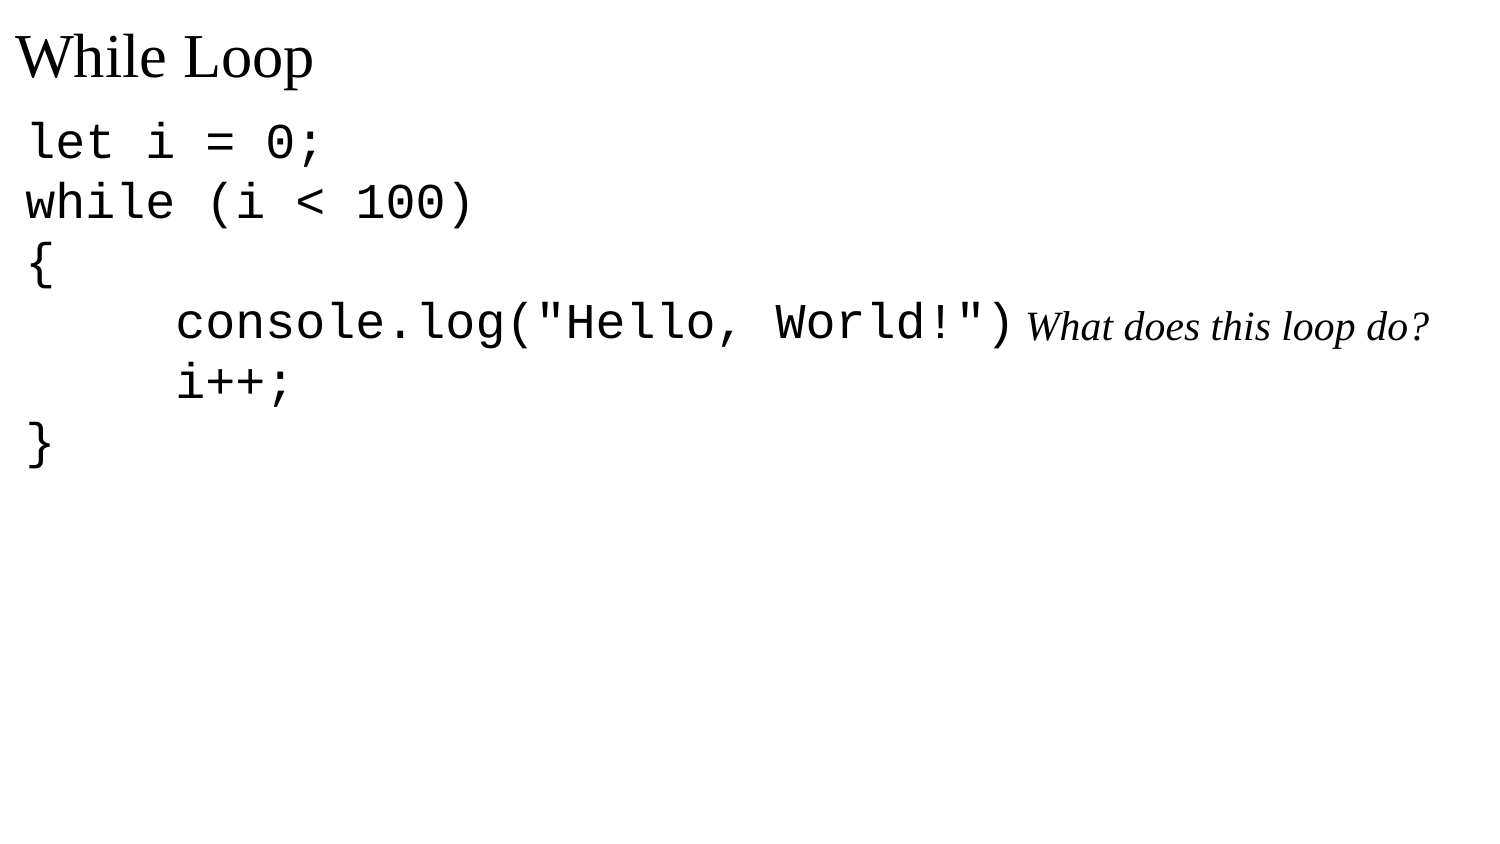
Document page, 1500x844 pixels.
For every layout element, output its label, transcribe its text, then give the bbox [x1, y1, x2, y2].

text_box What does this loop do? [1007, 290, 1500, 365]
list let i = 0; while (i < 100) { console.log("Hello, World!") i++; } [0, 93, 1500, 844]
title While Loop [0, 0, 1500, 93]
